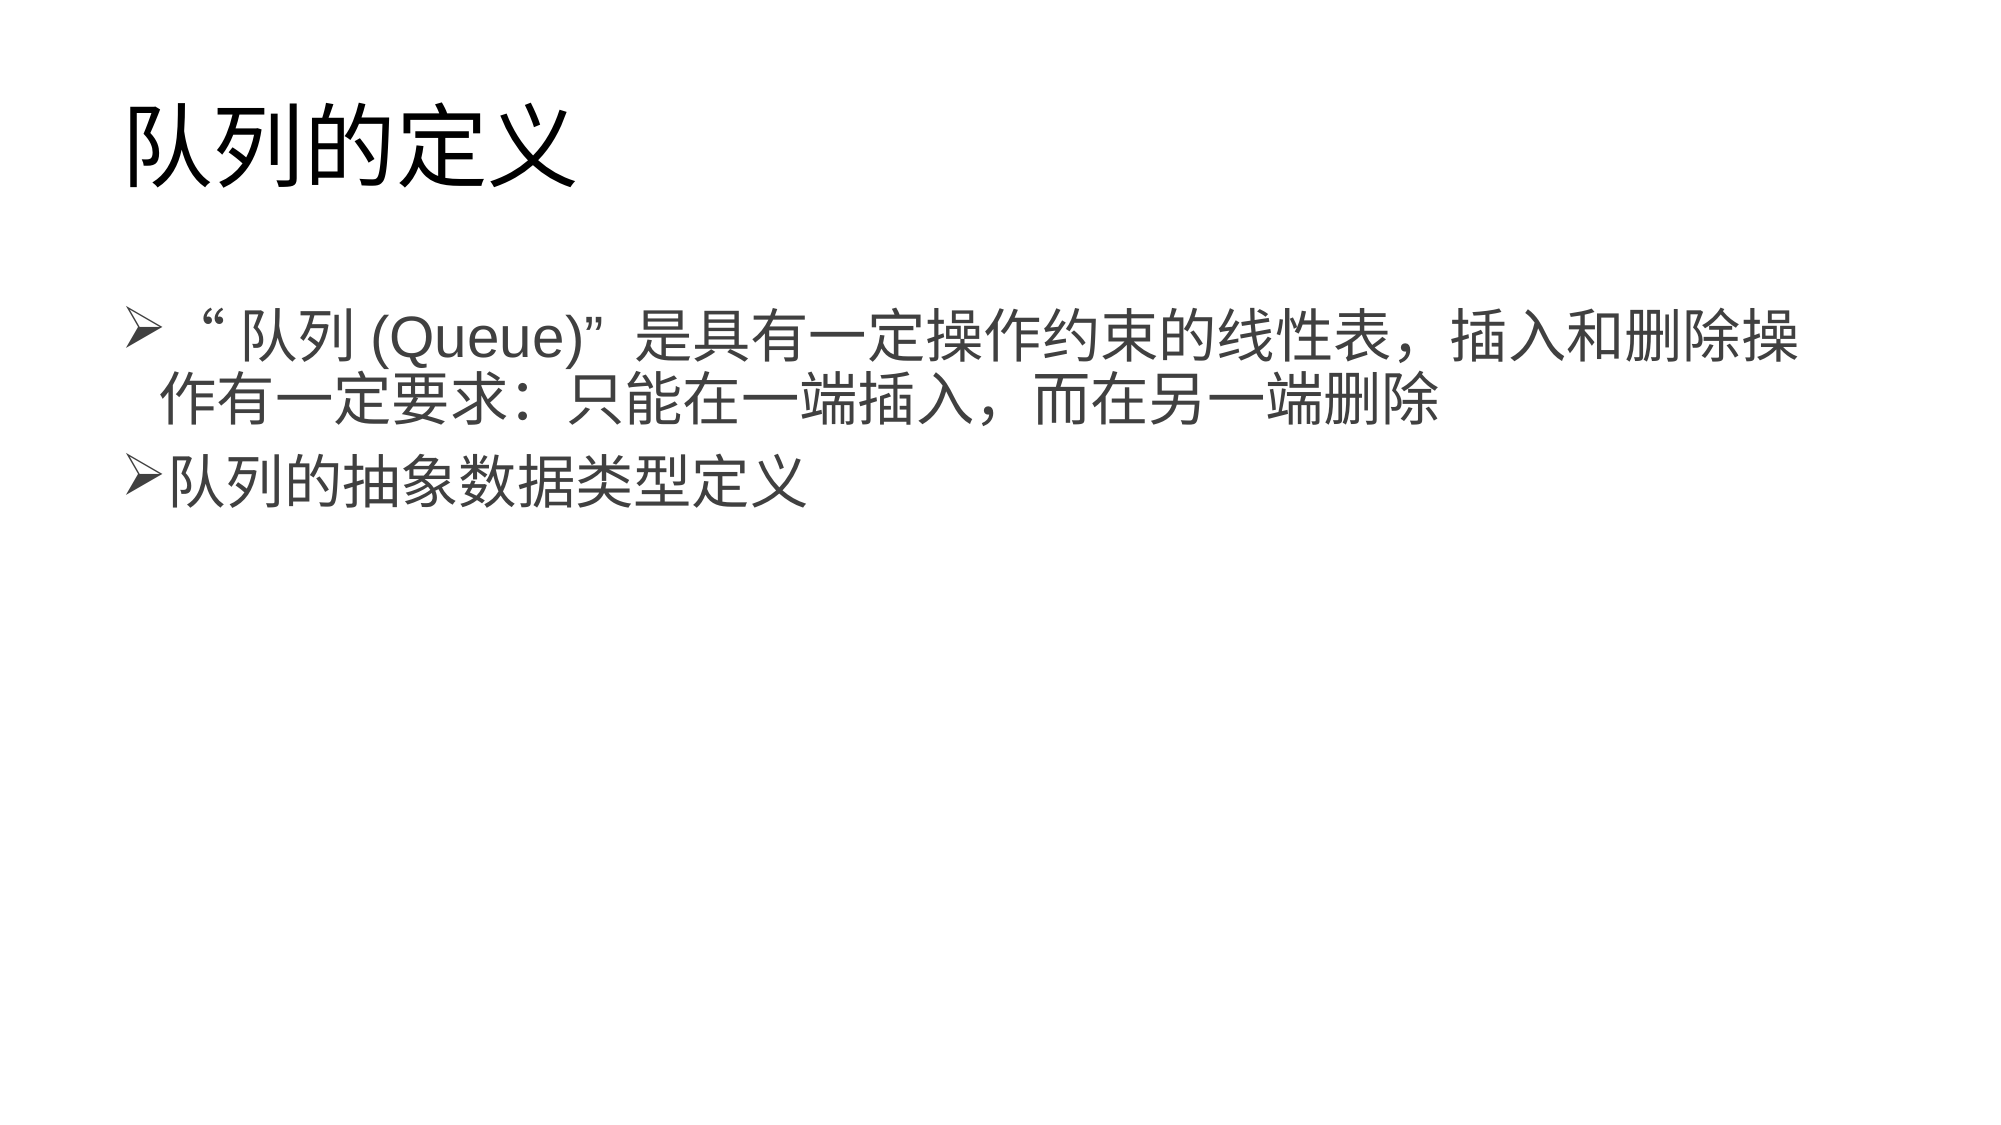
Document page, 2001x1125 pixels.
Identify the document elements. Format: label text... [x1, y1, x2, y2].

list “队列(Queue)” 是具有一定操作约束的线性表，插入和删除操作有一定要求：只能在一端插入，而在另一端删除 队列的抽象数据类型定义 [106, 299, 1832, 1014]
title 队列的定义 [106, 42, 1832, 260]
